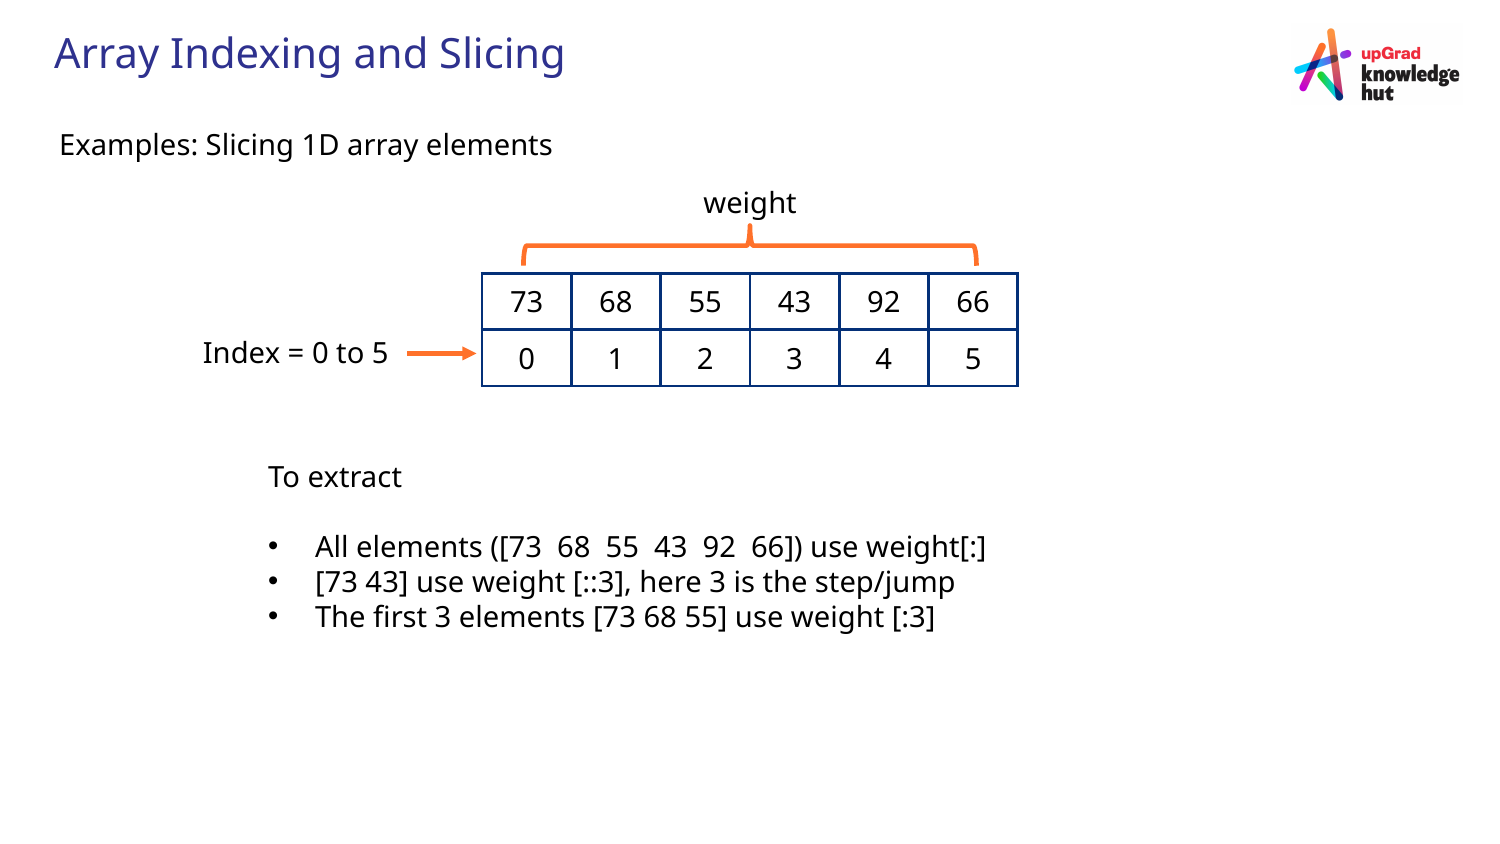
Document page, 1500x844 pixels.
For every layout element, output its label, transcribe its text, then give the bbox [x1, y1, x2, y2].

text_box weight [571, 176, 929, 227]
table_cell 4 [841, 331, 927, 385]
table_cell 3 [751, 331, 838, 385]
table_header 68 [573, 275, 659, 328]
table_header 66 [930, 275, 1016, 328]
table_header 73 [483, 275, 570, 328]
table_cell 5 [930, 331, 1016, 385]
text_box To extract All elements ([73 68 55 43 92 66]) use weight[:] [73 43] use weight [::3], here 3 is the step/jump The first 3 elements [73 68 55] use weight [:3] [253, 450, 1247, 641]
table_header 43 [751, 275, 838, 328]
table_cell 0 [483, 331, 570, 385]
text_box Examples: Slicing 1D array elements [44, 119, 690, 169]
table_cell 2 [662, 331, 749, 385]
table_header 92 [841, 275, 927, 328]
picture [1291, 23, 1463, 105]
title Array Indexing and Slicing [39, 11, 971, 88]
table_cell 1 [573, 331, 659, 385]
table_header 55 [662, 275, 749, 328]
text_box [522, 227, 978, 266]
text_box Index = 0 to 5 [188, 326, 405, 377]
